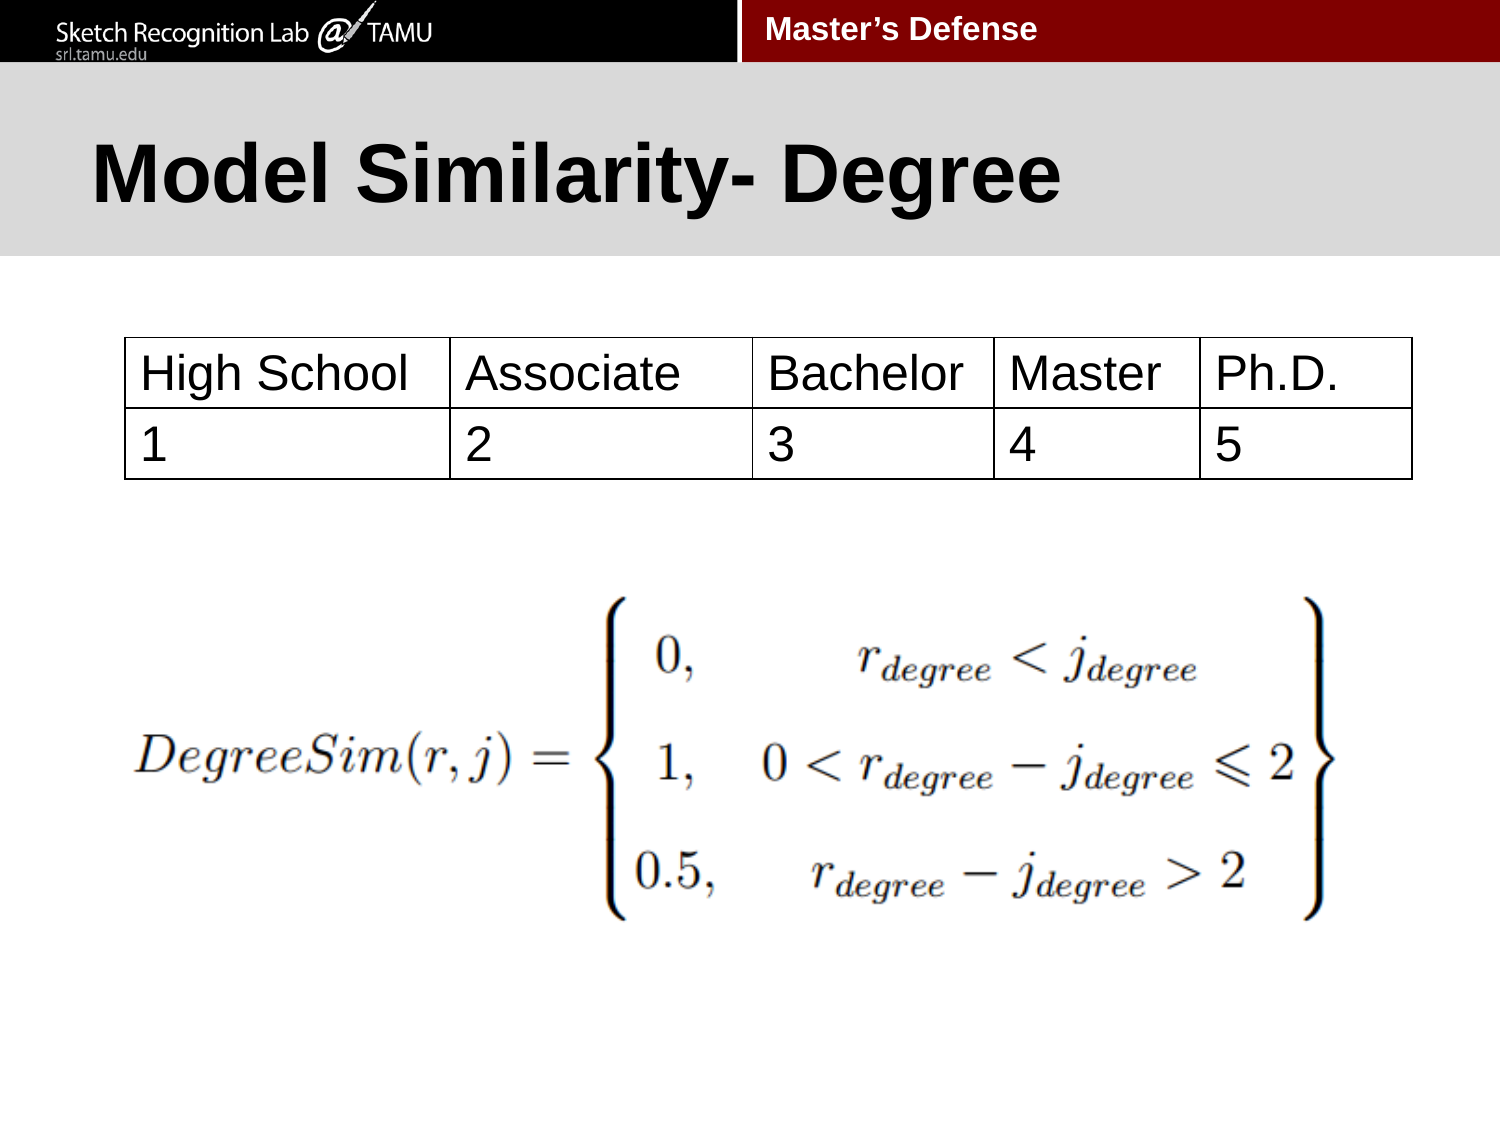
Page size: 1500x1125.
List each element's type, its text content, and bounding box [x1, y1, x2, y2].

picture [124, 562, 1367, 976]
title Model Similarity- Degree [77, 87, 1282, 251]
picture [55, 0, 432, 64]
table_header Master [995, 338, 1199, 407]
table_cell 4 [995, 409, 1199, 478]
table_cell 2 [451, 409, 752, 478]
table_cell 5 [1201, 409, 1411, 478]
table_cell 1 [126, 409, 449, 478]
table_cell 3 [753, 409, 993, 478]
table_header High School [126, 338, 449, 407]
table_header Bachelor [753, 338, 993, 407]
table_header Associate [451, 338, 752, 407]
table_header Ph.D. [1201, 338, 1411, 407]
